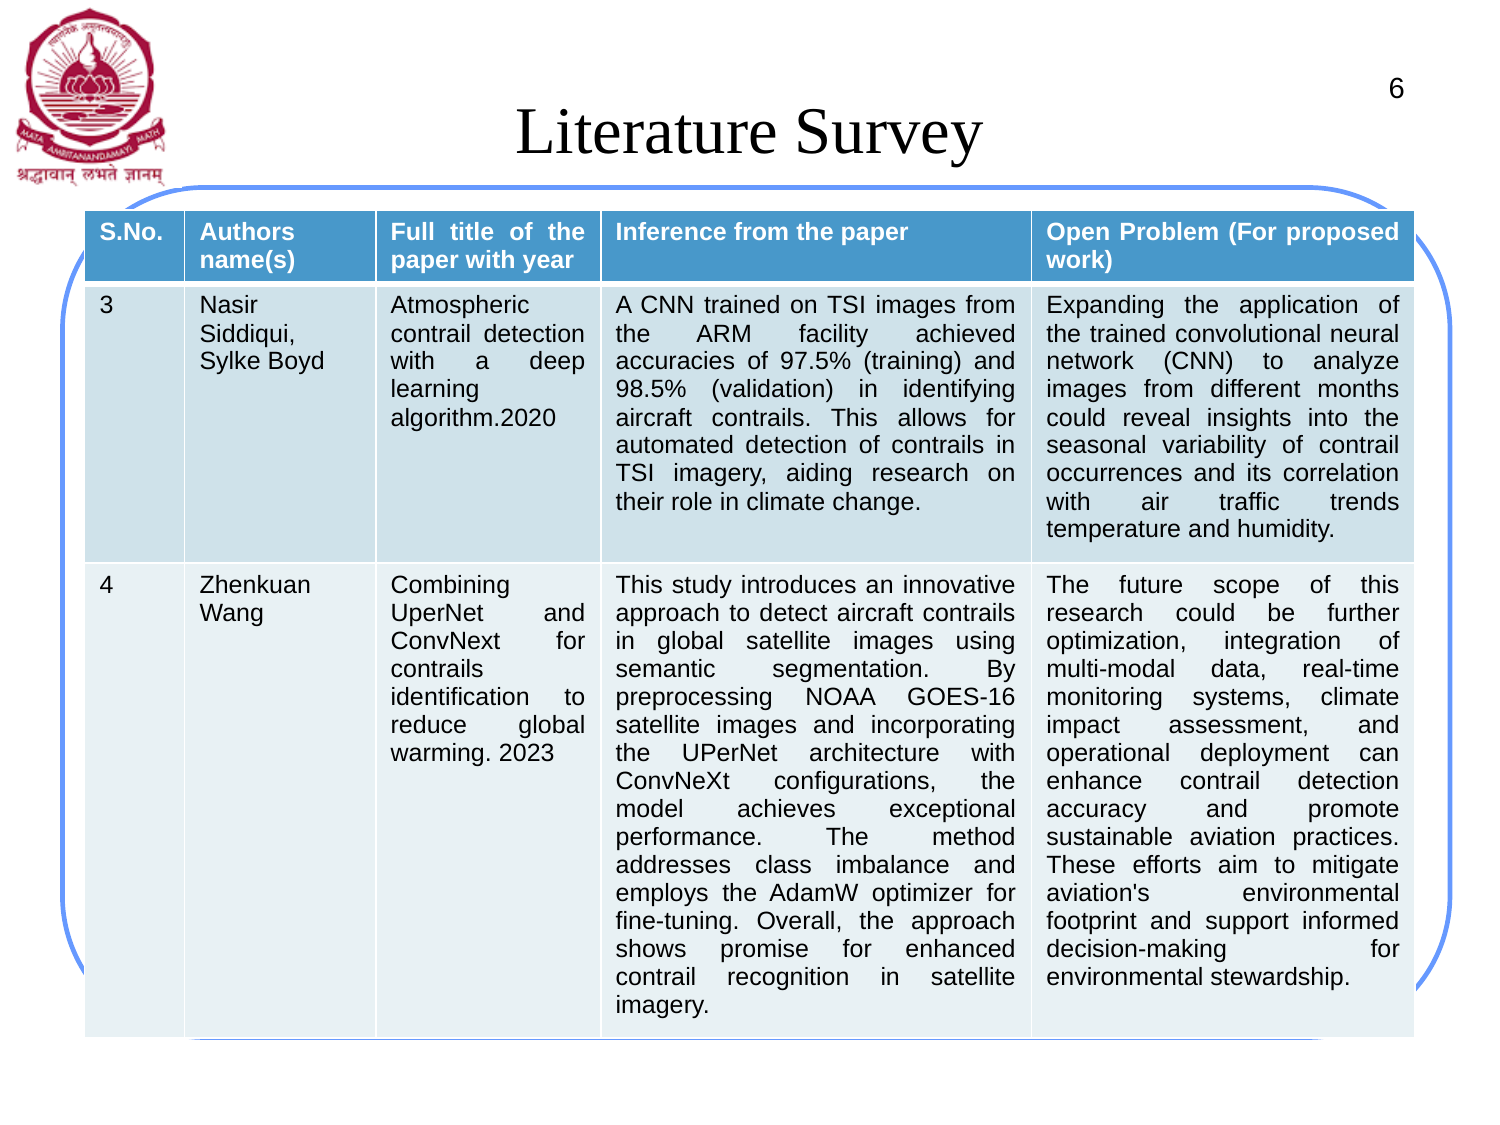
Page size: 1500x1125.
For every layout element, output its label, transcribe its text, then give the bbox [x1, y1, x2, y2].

table_cell Atmospheric contrail detection with a deep learning algorithm.2020 [377, 287, 600, 562]
table_cell 3 [85, 287, 184, 562]
title Literature Survey [186, 59, 1313, 194]
table_cell This study introduces an innovative approach to detect aircraft contrails in global satellite images using semantic segmentation. By preprocessing NOAA GOES-16 satellite images and incorporating the UPerNet architecture with ConvNeXt configurations, the model achieves exceptional performance. The method addresses class imbalance and employs the AdamW optimizer for fine-tuning. Overall, the approach shows promise for enhanced contrail recognition in satellite imagery. [602, 564, 1031, 1037]
table_cell Zhenkuan Wang [185, 564, 375, 1037]
table_header Open Problem (For proposed work) [1032, 211, 1414, 281]
table_header Inference from the paper [602, 211, 1031, 281]
table_cell Nasir Siddiqui, Sylke Boyd [185, 287, 375, 562]
table_cell 4 [85, 564, 184, 1037]
slide_number 6 [1378, 61, 1413, 111]
table_cell Combining UperNet and ConvNext for contrails identification to reduce global warming. 2023 [377, 564, 600, 1037]
table_cell The future scope of this research could be further optimization, integration of multi-modal data, real-time monitoring systems, climate impact assessment, and operational deployment can enhance contrail detection accuracy and promote sustainable aviation practices. These efforts aim to mitigate aviation's environmental footprint and support informed decision-making for environmental stewardship. [1032, 564, 1414, 1037]
picture [0, 6, 182, 188]
table_cell A CNN trained on TSI images from the ARM facility achieved accuracies of 97.5% (training) and 98.5% (validation) in identifying aircraft contrails. This allows for automated detection of contrails in TSI imagery, aiding research on their role in climate change. [602, 287, 1031, 562]
table_cell Expanding the application of the trained convolutional neural network (CNN) to analyze images from different months could reveal insights into the seasonal variability of contrail occurrences and its correlation with air traffic trends temperature and humidity. [1032, 287, 1414, 562]
table_header S.No. [85, 211, 184, 281]
table_header Full title of the paper with year [377, 211, 600, 281]
table_header Authors name(s) [185, 211, 375, 281]
